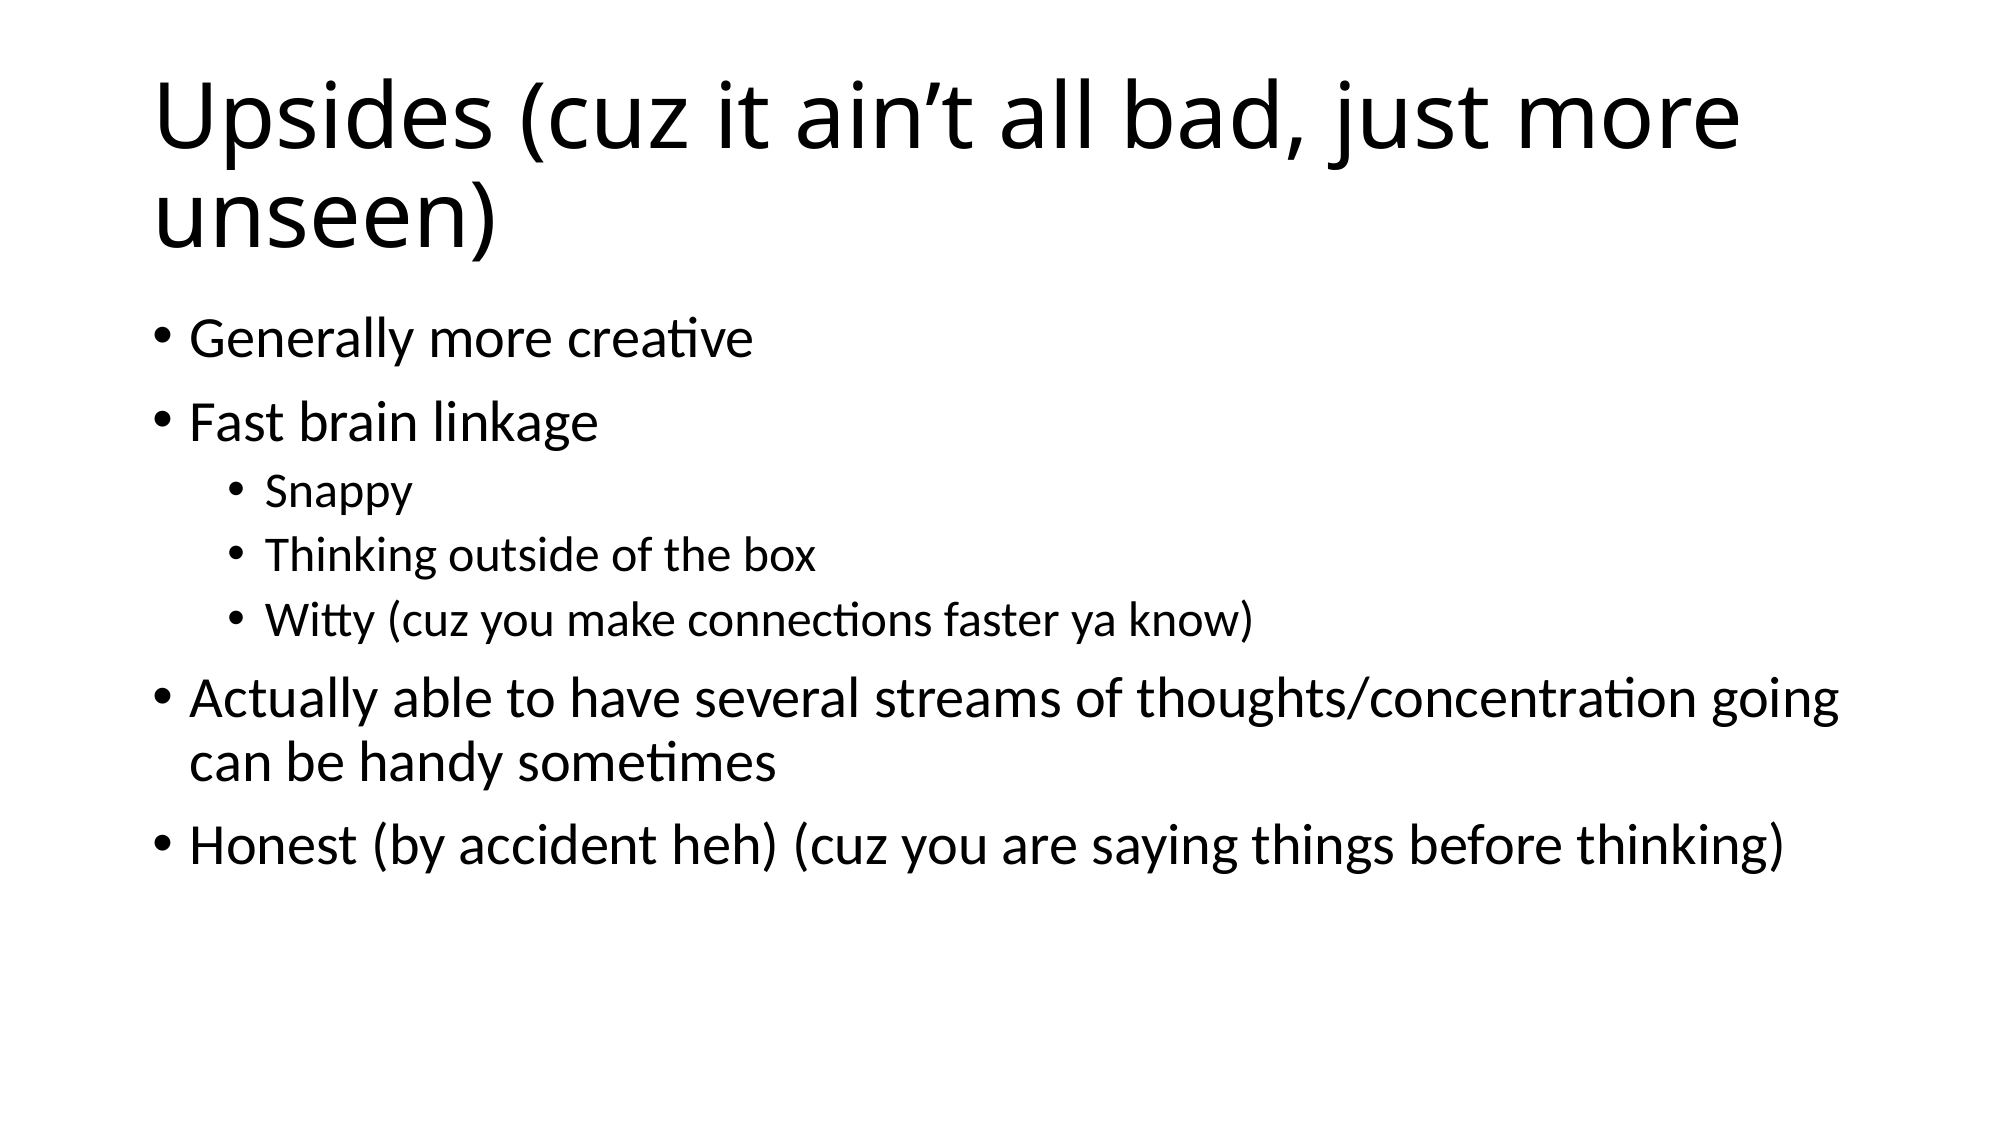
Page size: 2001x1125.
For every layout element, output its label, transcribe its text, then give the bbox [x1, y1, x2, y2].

list Generally more creative Fast brain linkage Snappy Thinking outside of the box Witty (cuz you make connections faster ya know) Actually able to have several streams of thoughts/concentration going can be handy sometimes Honest (by accident heh) (cuz you are saying things before thinking) [137, 299, 1863, 1014]
title Upsides (cuz it ain’t all bad, just more unseen) [137, 59, 1863, 278]
